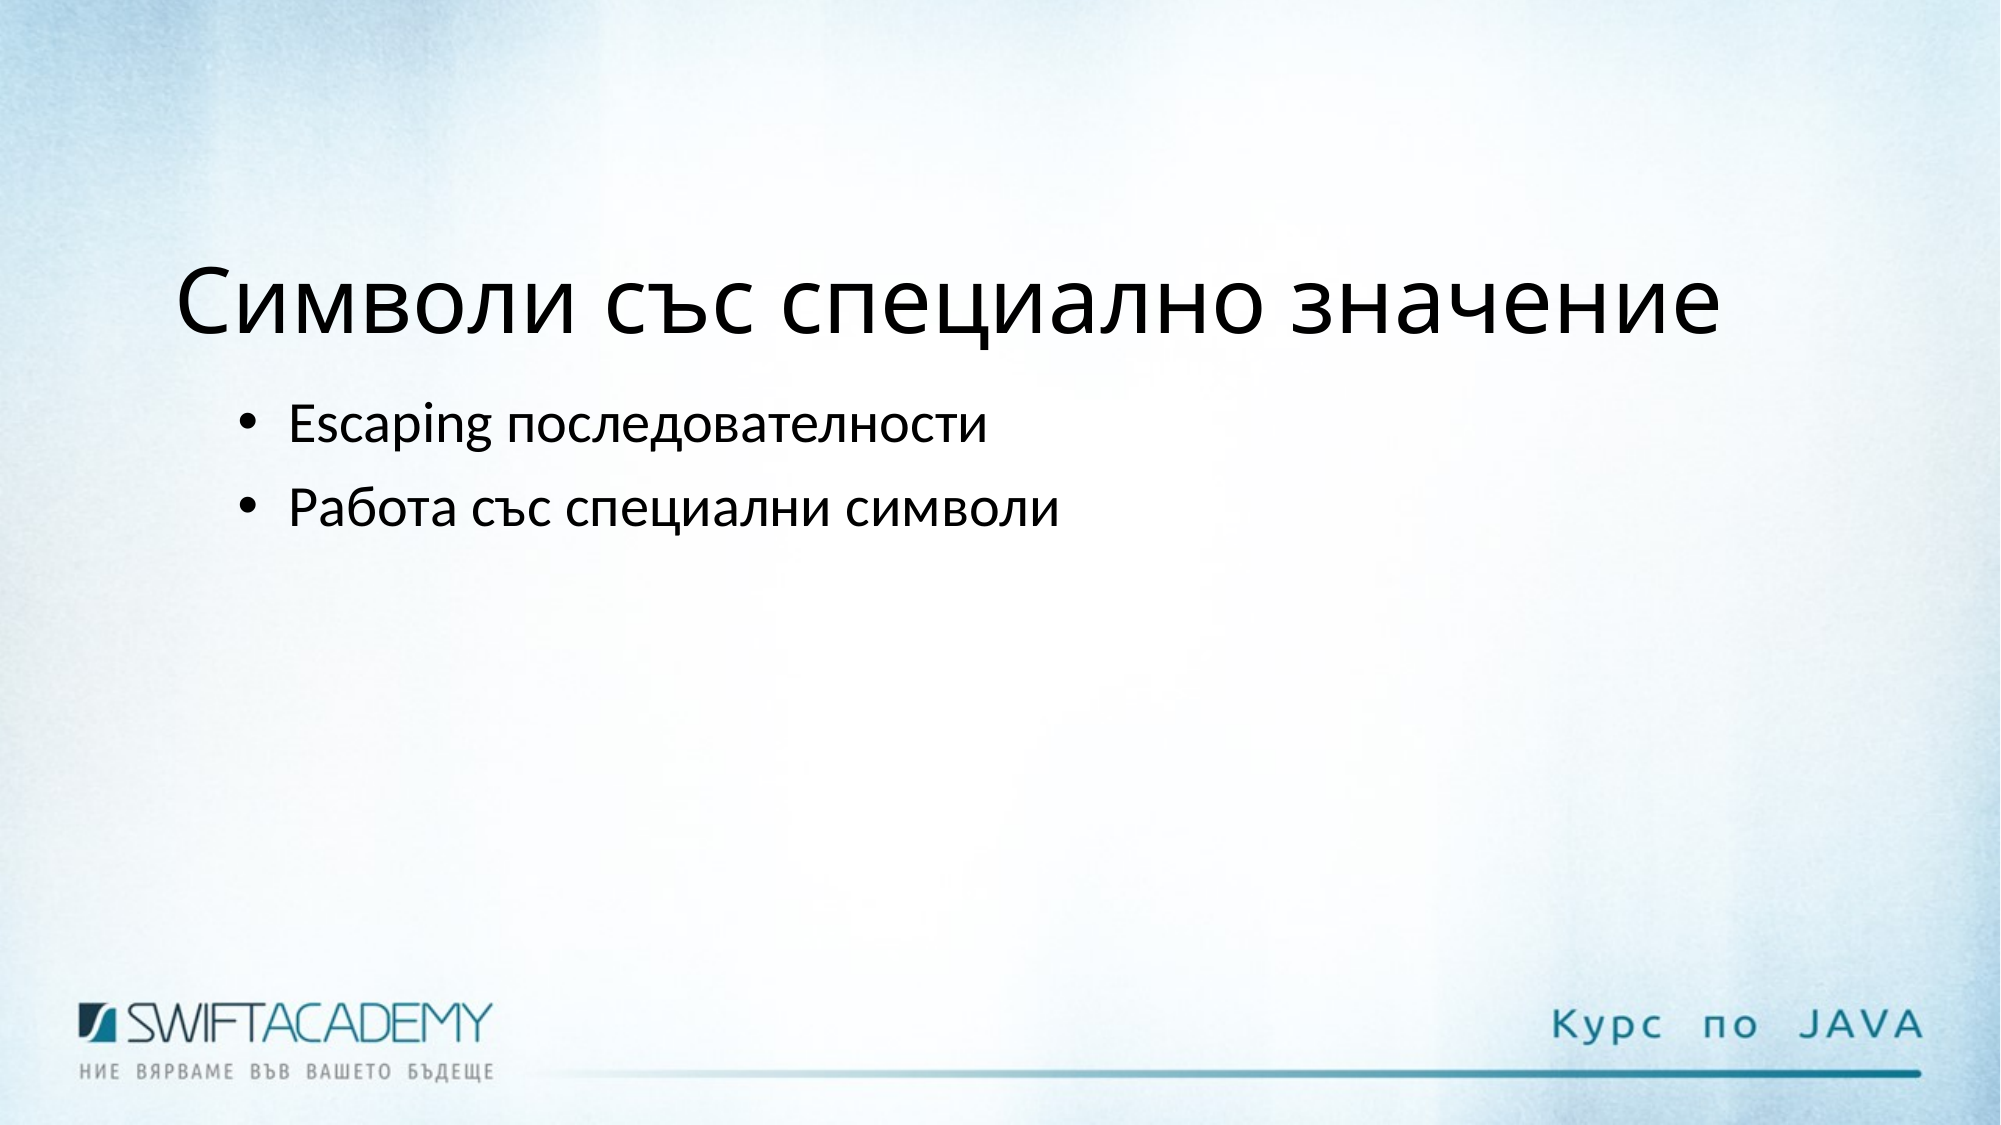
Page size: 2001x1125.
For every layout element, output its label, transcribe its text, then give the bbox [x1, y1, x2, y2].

text_box Символи със специално значение [159, 195, 1885, 413]
picture [0, 0, 2001, 1125]
text_box Escaping последователности Работа със специални символи [222, 385, 1948, 600]
